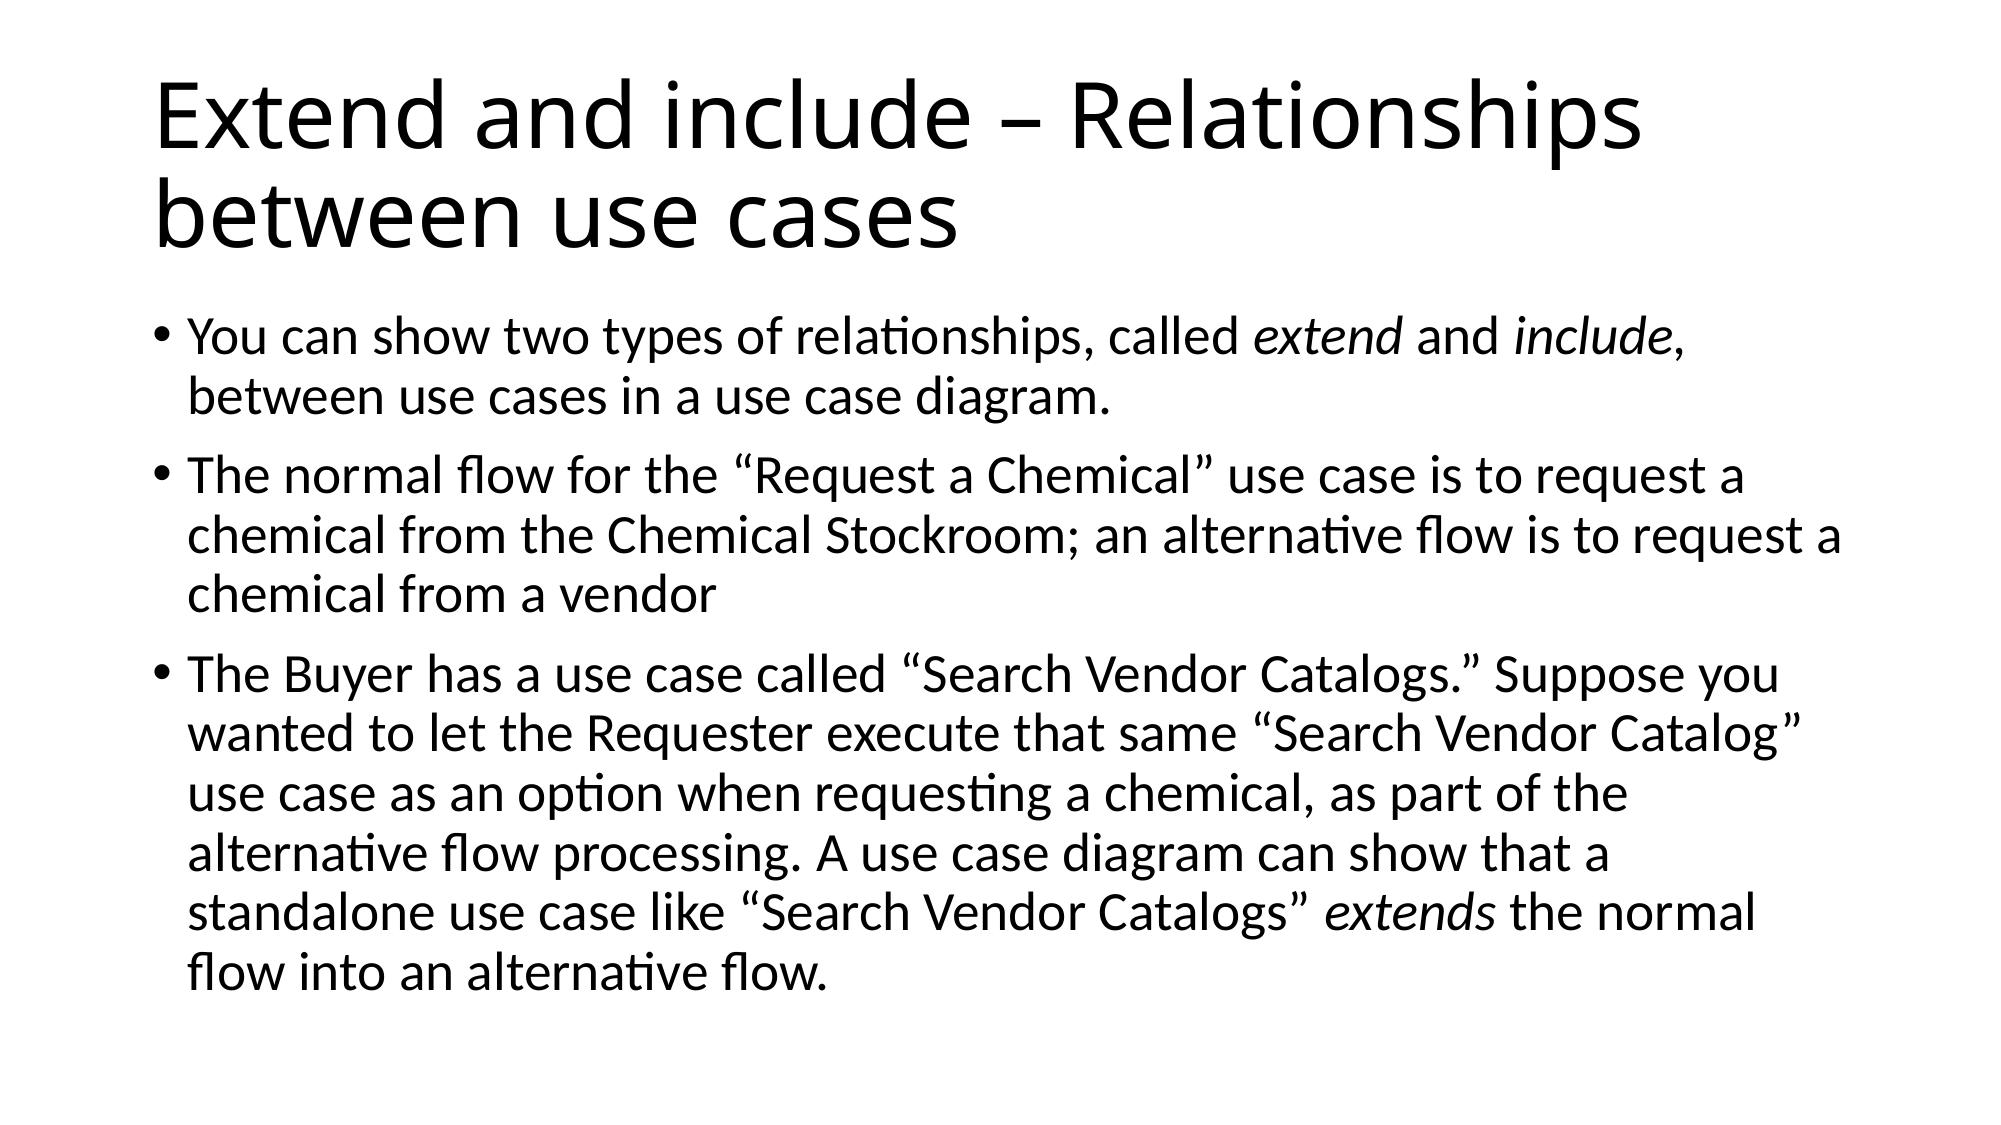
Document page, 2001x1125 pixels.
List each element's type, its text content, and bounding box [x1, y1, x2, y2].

text_box Extend and include – Relationships between use cases [137, 59, 1863, 278]
text_box You can show two types of relationships, called extend and include, between use cases in a use case diagram. The normal flow for the “Request a Chemical” use case is to request a chemical from the Chemical Stockroom; an alternative flow is to request a chemical from a vendor The Buyer has a use case called “Search Vendor Catalogs.” Suppose you wanted to let the Requester execute that same “Search Vendor Catalog” use case as an option when requesting a chemical, as part of the alternative flow processing. A use case diagram can show that a standalone use case like “Search Vendor Catalogs” extends the normal flow into an alternative flow. [137, 299, 1863, 1014]
